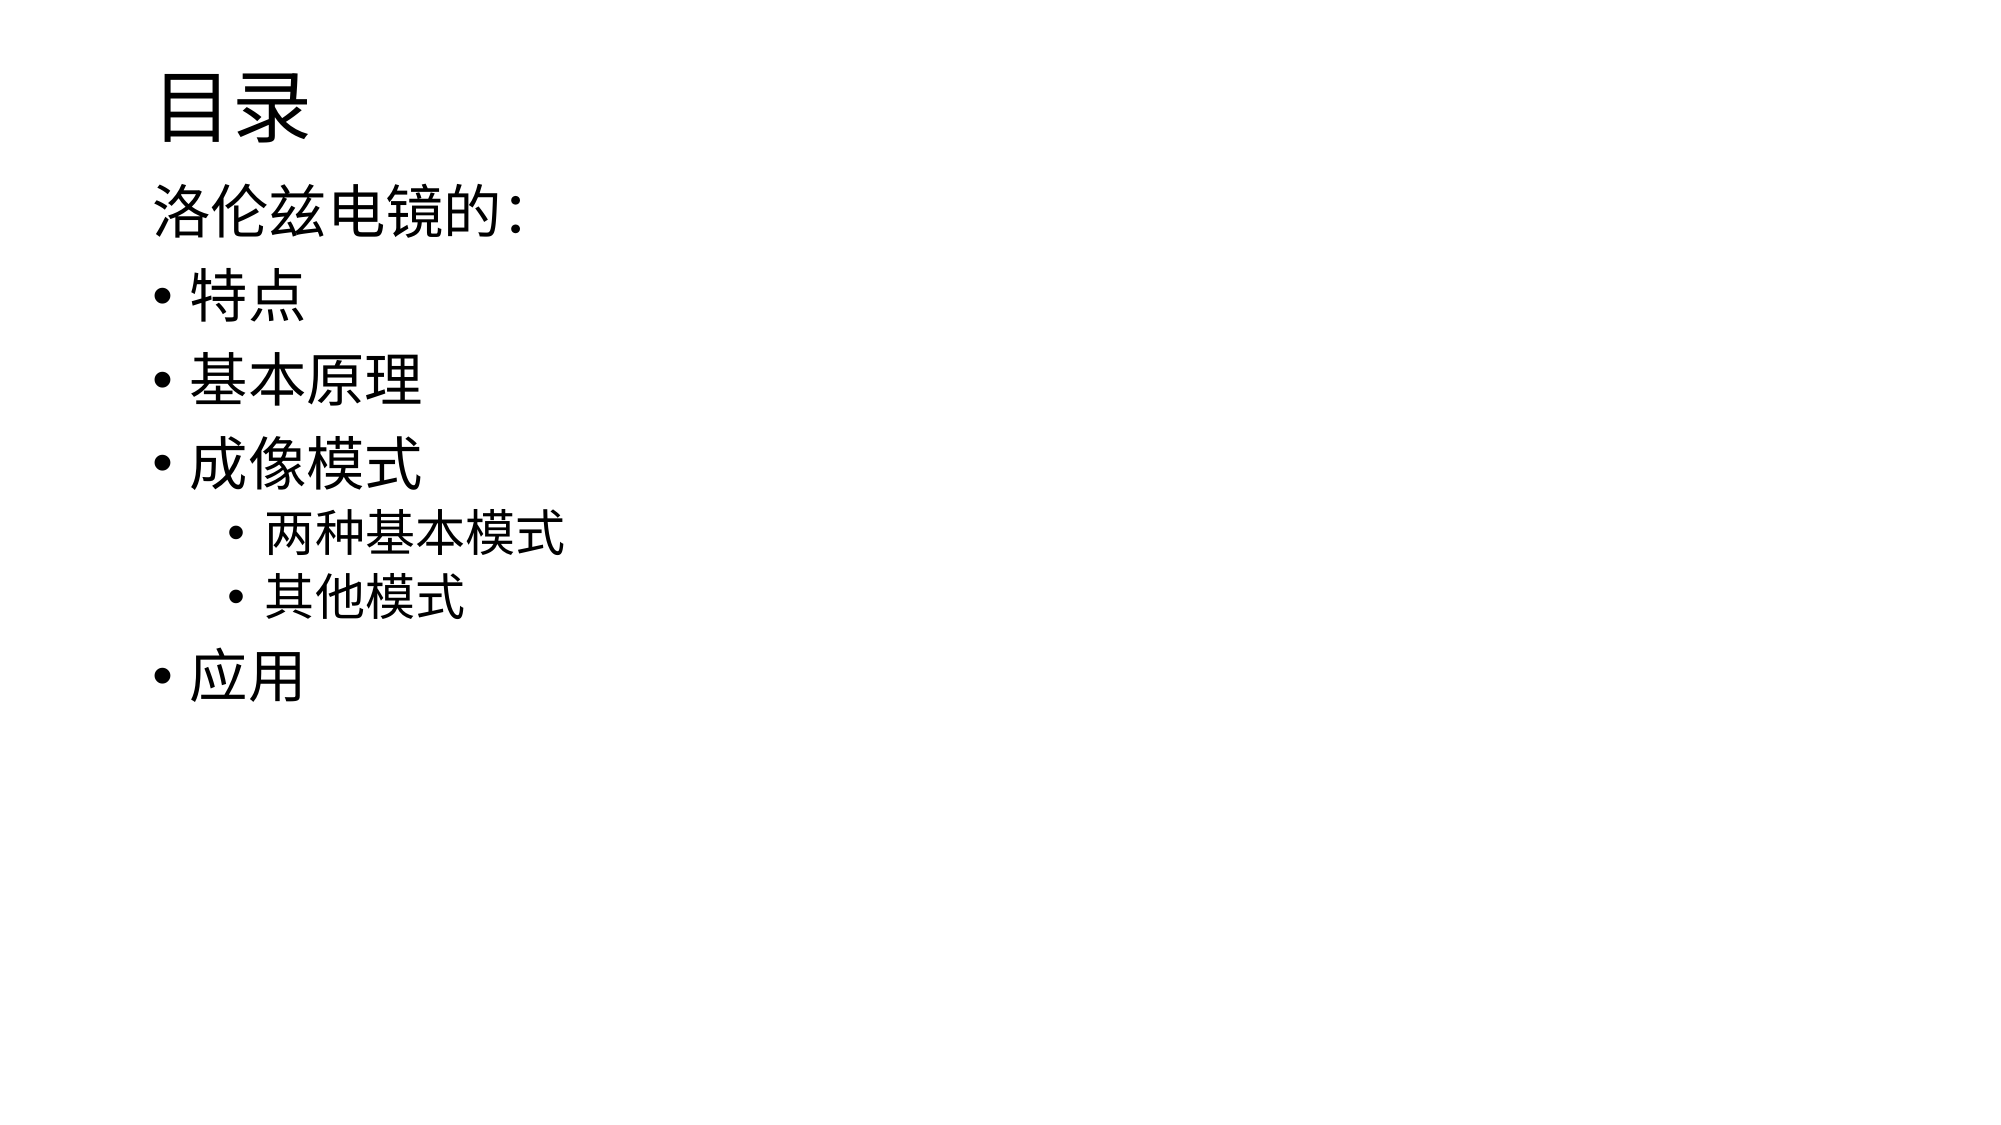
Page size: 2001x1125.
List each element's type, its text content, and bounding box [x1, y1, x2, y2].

list 洛伦兹电镜的： 特点 基本原理 成像模式 两种基本模式 其他模式 应用 [137, 175, 1863, 1014]
title 目录 [137, 59, 1863, 162]
